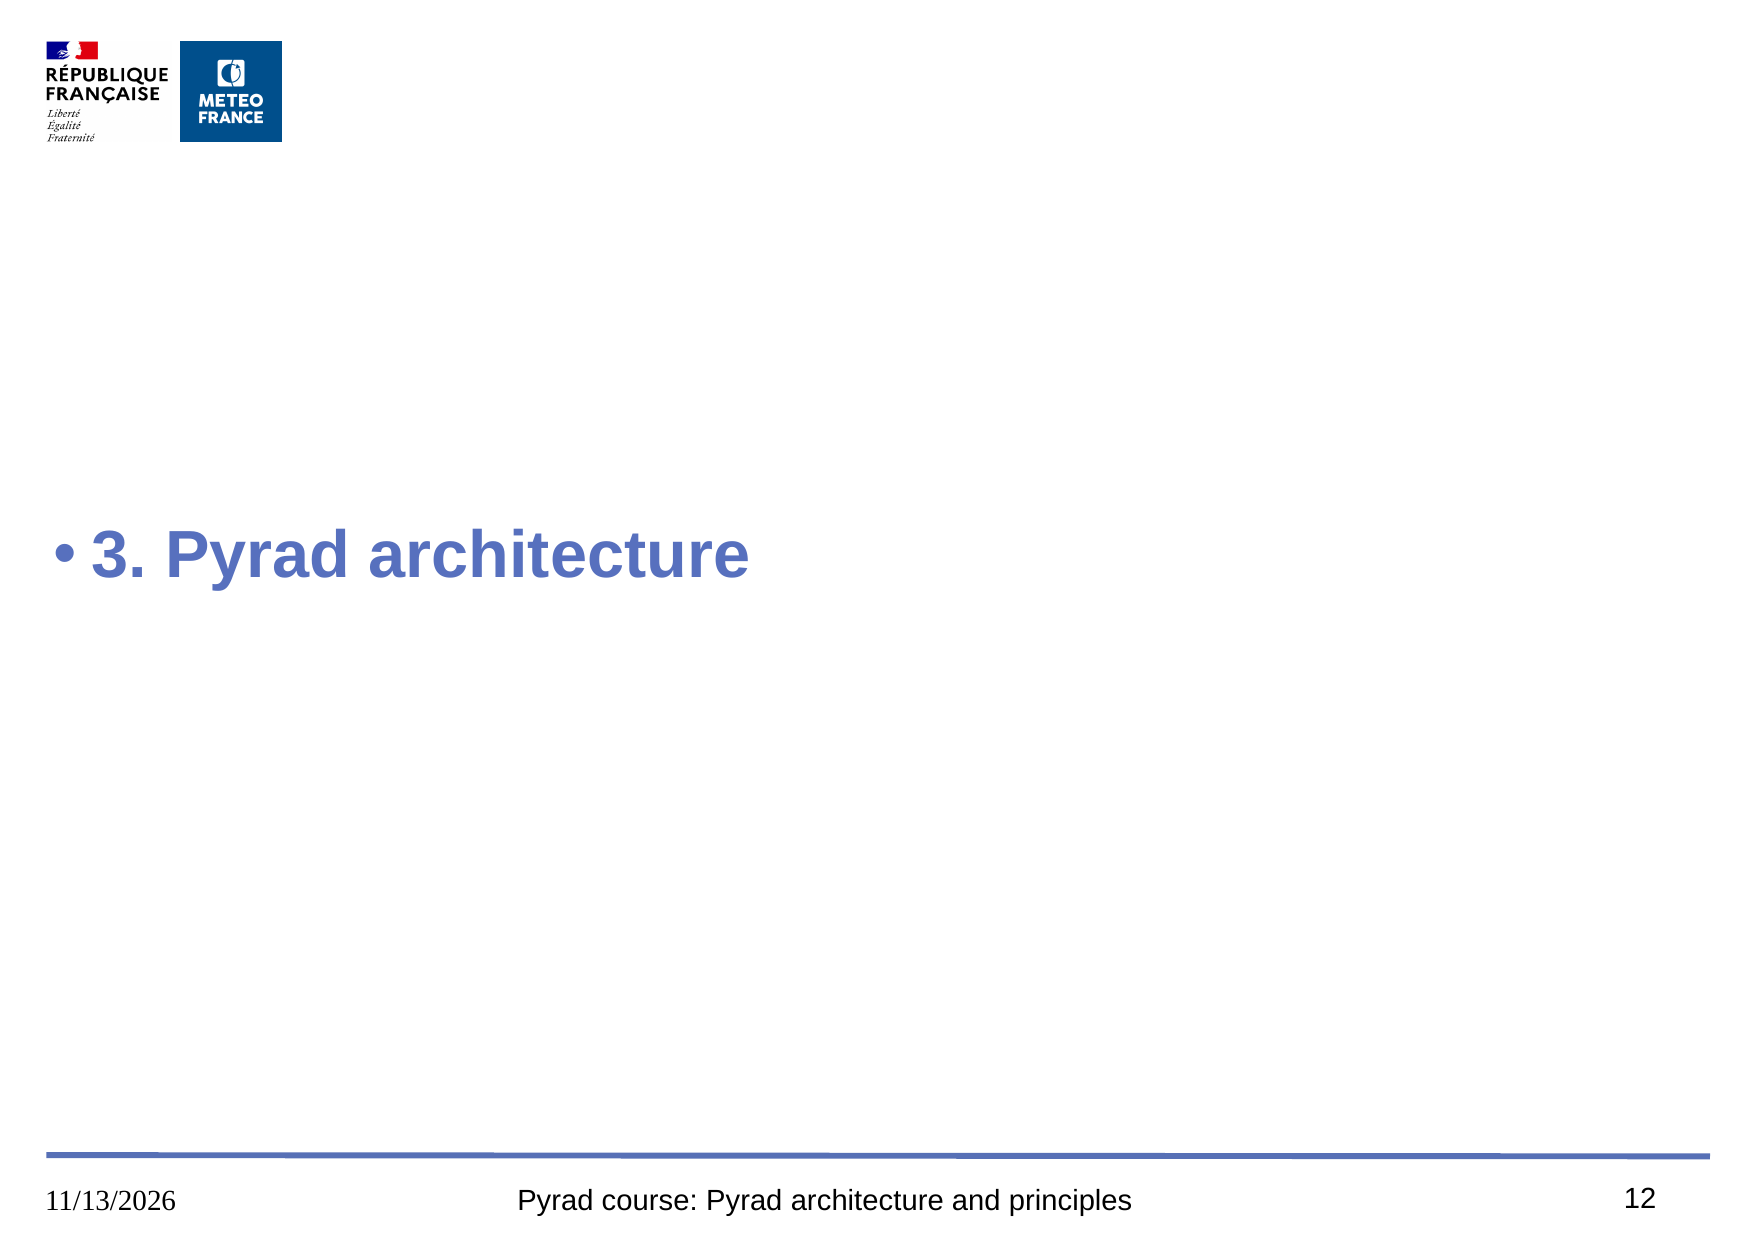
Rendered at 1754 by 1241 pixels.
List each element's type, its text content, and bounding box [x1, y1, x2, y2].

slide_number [44, 1181, 454, 1241]
picture [180, 41, 282, 142]
subtitle 3. Pyrad architecture [53, 321, 1440, 791]
picture [46, 41, 172, 142]
slide_number 12 [1554, 1179, 1726, 1214]
footer Pyrad course: Pyrad architecture and principles [454, 1181, 1428, 1241]
